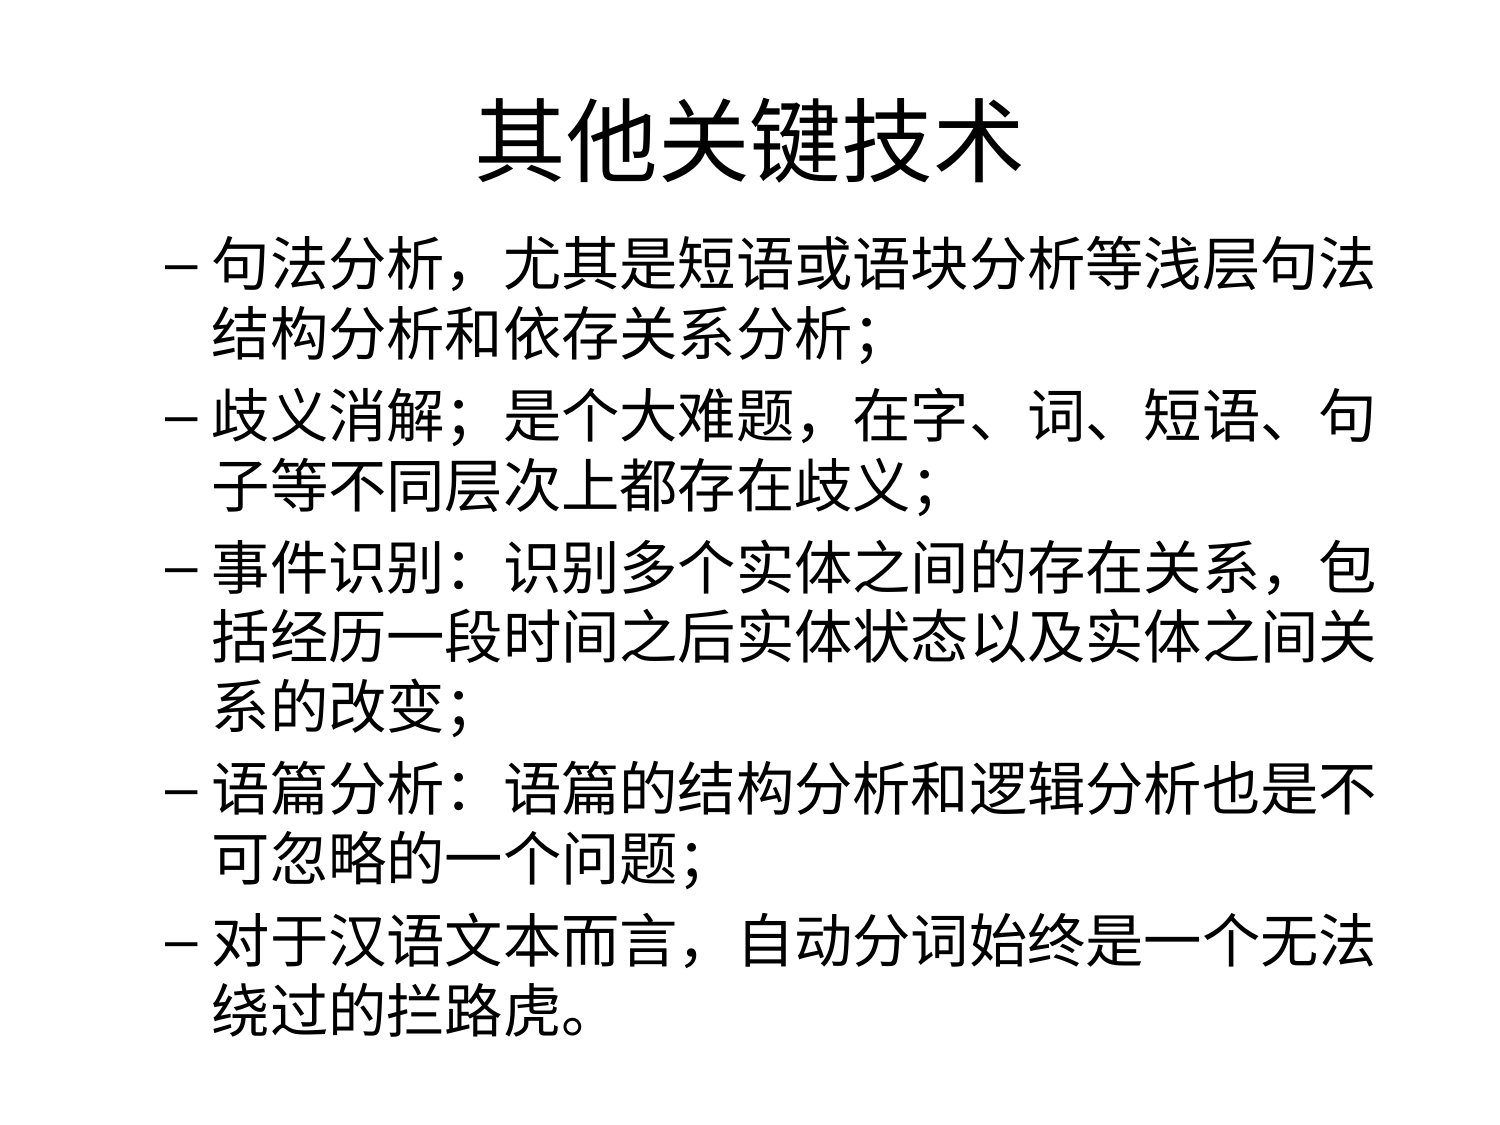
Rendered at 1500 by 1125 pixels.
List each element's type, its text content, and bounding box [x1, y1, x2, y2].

list 句法分析，尤其是短语或语块分析等浅层句法结构分析和依存关系分析； 歧义消解；是个大难题，在字、词、短语、句子等不同层次上都存在歧义； 事件识别：识别多个实体之间的存在关系，包括经历一段时间之后实体状态以及实体之间关系的改变； 语篇分析：语篇的结构分析和逻辑分析也是不可忽略的一个问题； 对于汉语文本而言，自动分词始终是一个无法绕过的拦路虎。 [75, 219, 1425, 979]
title 其他关键技术 [75, 45, 1425, 219]
